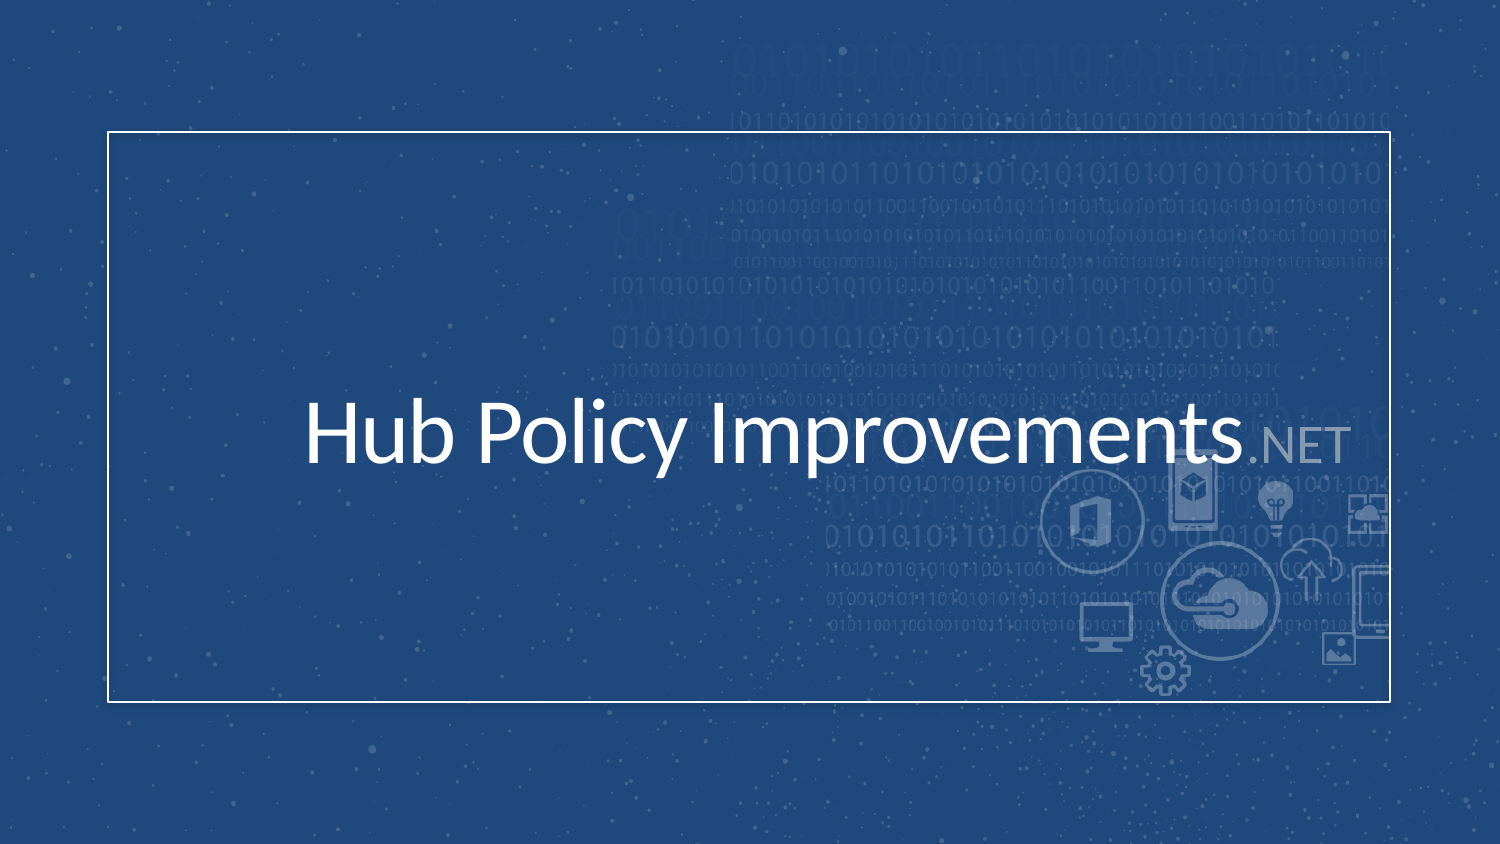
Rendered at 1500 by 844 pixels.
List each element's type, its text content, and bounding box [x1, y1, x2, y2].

title Hub Policy Improvements [158, 354, 1390, 499]
picture [1, 0, 1499, 844]
